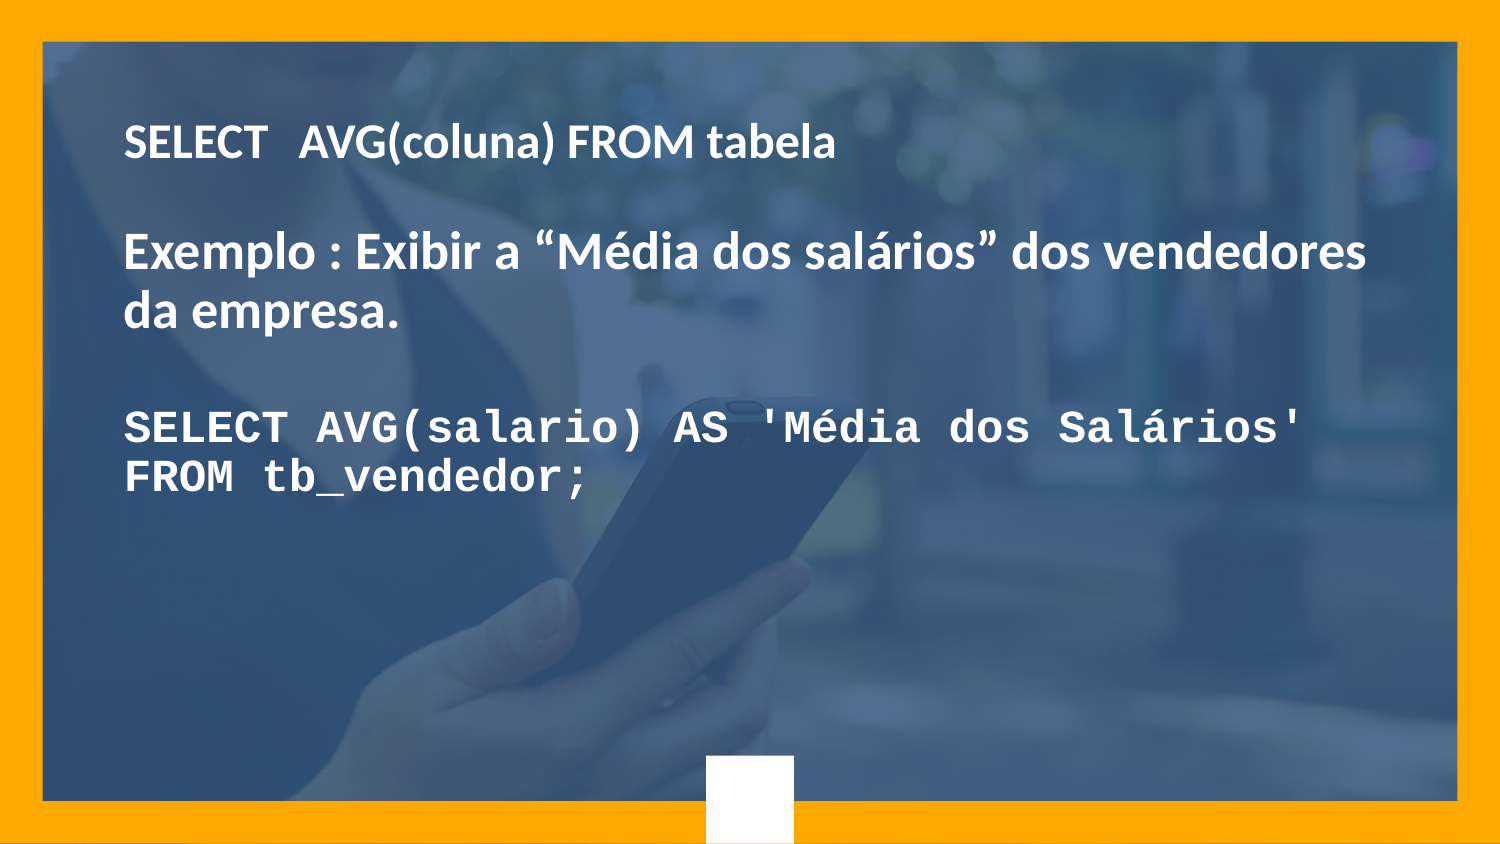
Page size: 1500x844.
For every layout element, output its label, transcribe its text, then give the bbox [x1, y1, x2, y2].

title SELECT AVG(coluna) FROM tabela Exemplo : Exibir a “Média dos salários” dos vendedores da empresa. SELECT AVG(salario) AS 'Média dos Salários' FROM tb_vendedor; [108, 64, 1409, 844]
